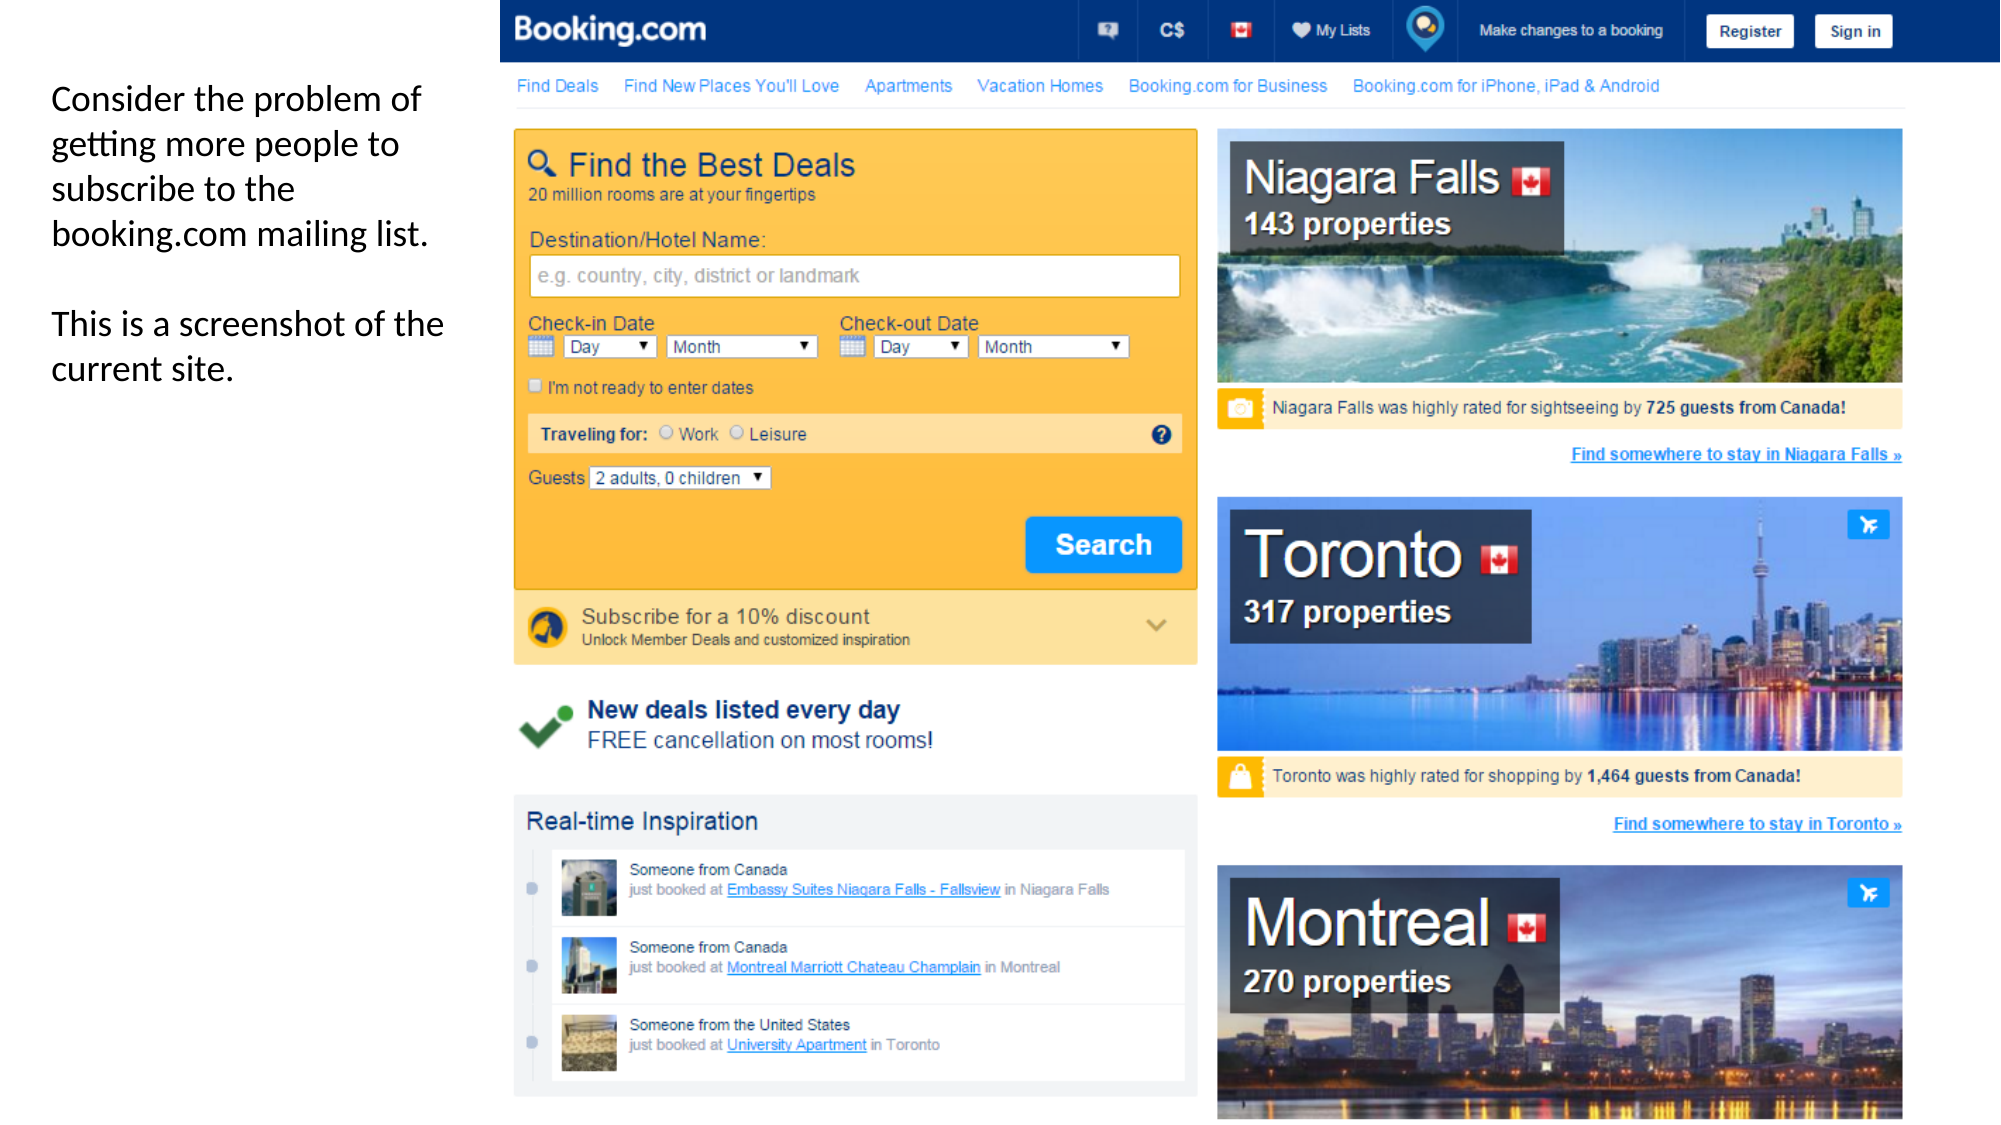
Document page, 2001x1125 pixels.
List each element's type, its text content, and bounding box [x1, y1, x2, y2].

text_box Consider the problem of getting more people to subscribe to the booking.com mailing list. This is a screenshot of the current site. [36, 66, 479, 396]
picture [499, 0, 2000, 1125]
